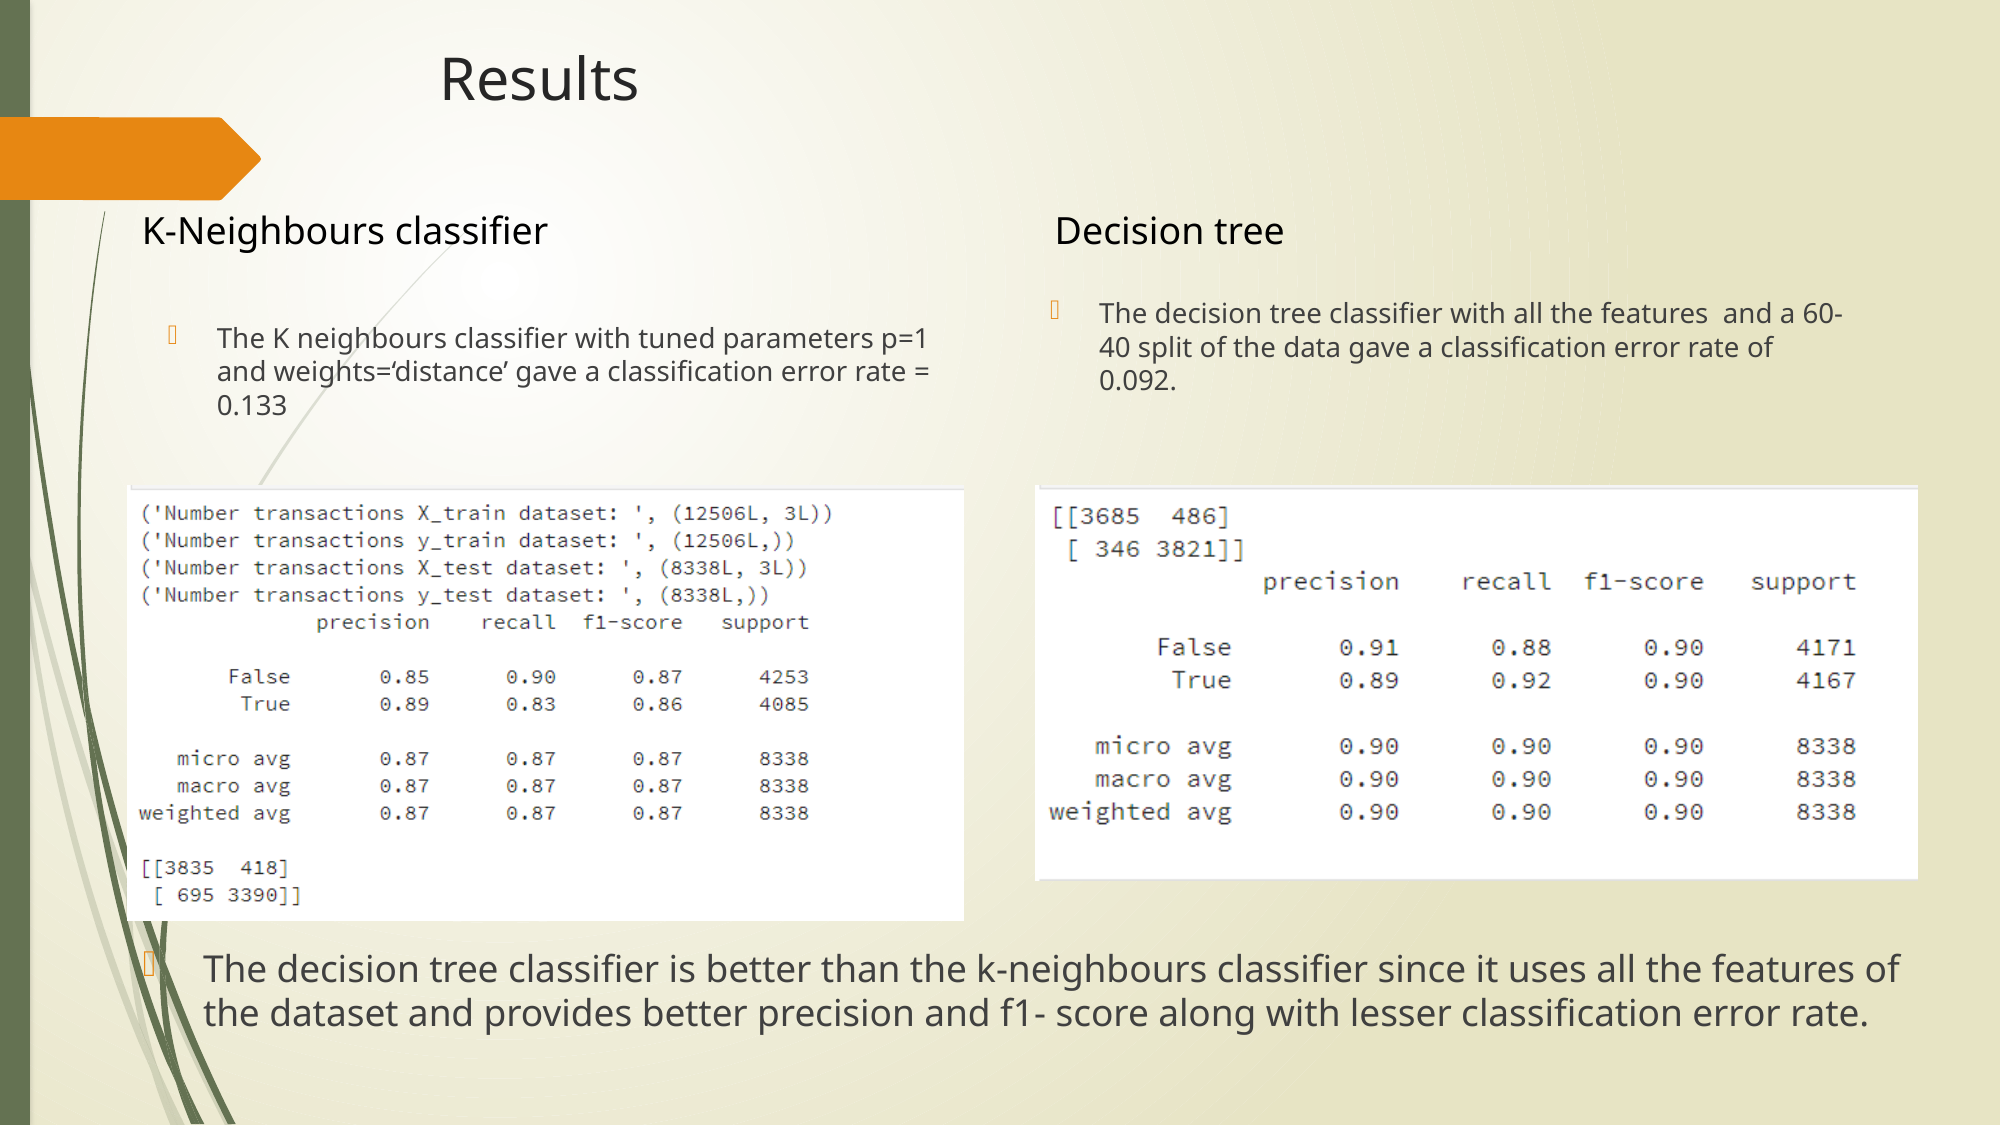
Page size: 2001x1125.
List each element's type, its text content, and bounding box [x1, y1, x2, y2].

text_box The decision tree classifier with all the features and a 60-40 split of the data gave a classification error rate of 0.092. [1035, 288, 1872, 404]
picture [127, 485, 965, 922]
text_box K-Neighbours classifier [127, 199, 564, 260]
title Results [424, 33, 827, 121]
picture [1034, 485, 1919, 881]
text_box The K neighbours classifier with tuned parameters p=1 and weights=‘distance’ gave a classification error rate = 0.133 [152, 313, 989, 429]
list The decision tree classifier is better than the k-neighbours classifier since it uses all the features of the dataset and provides better precision and f1- score along with lesser classification error rate. [127, 937, 1919, 1043]
text_box Decision tree [1039, 199, 1301, 260]
